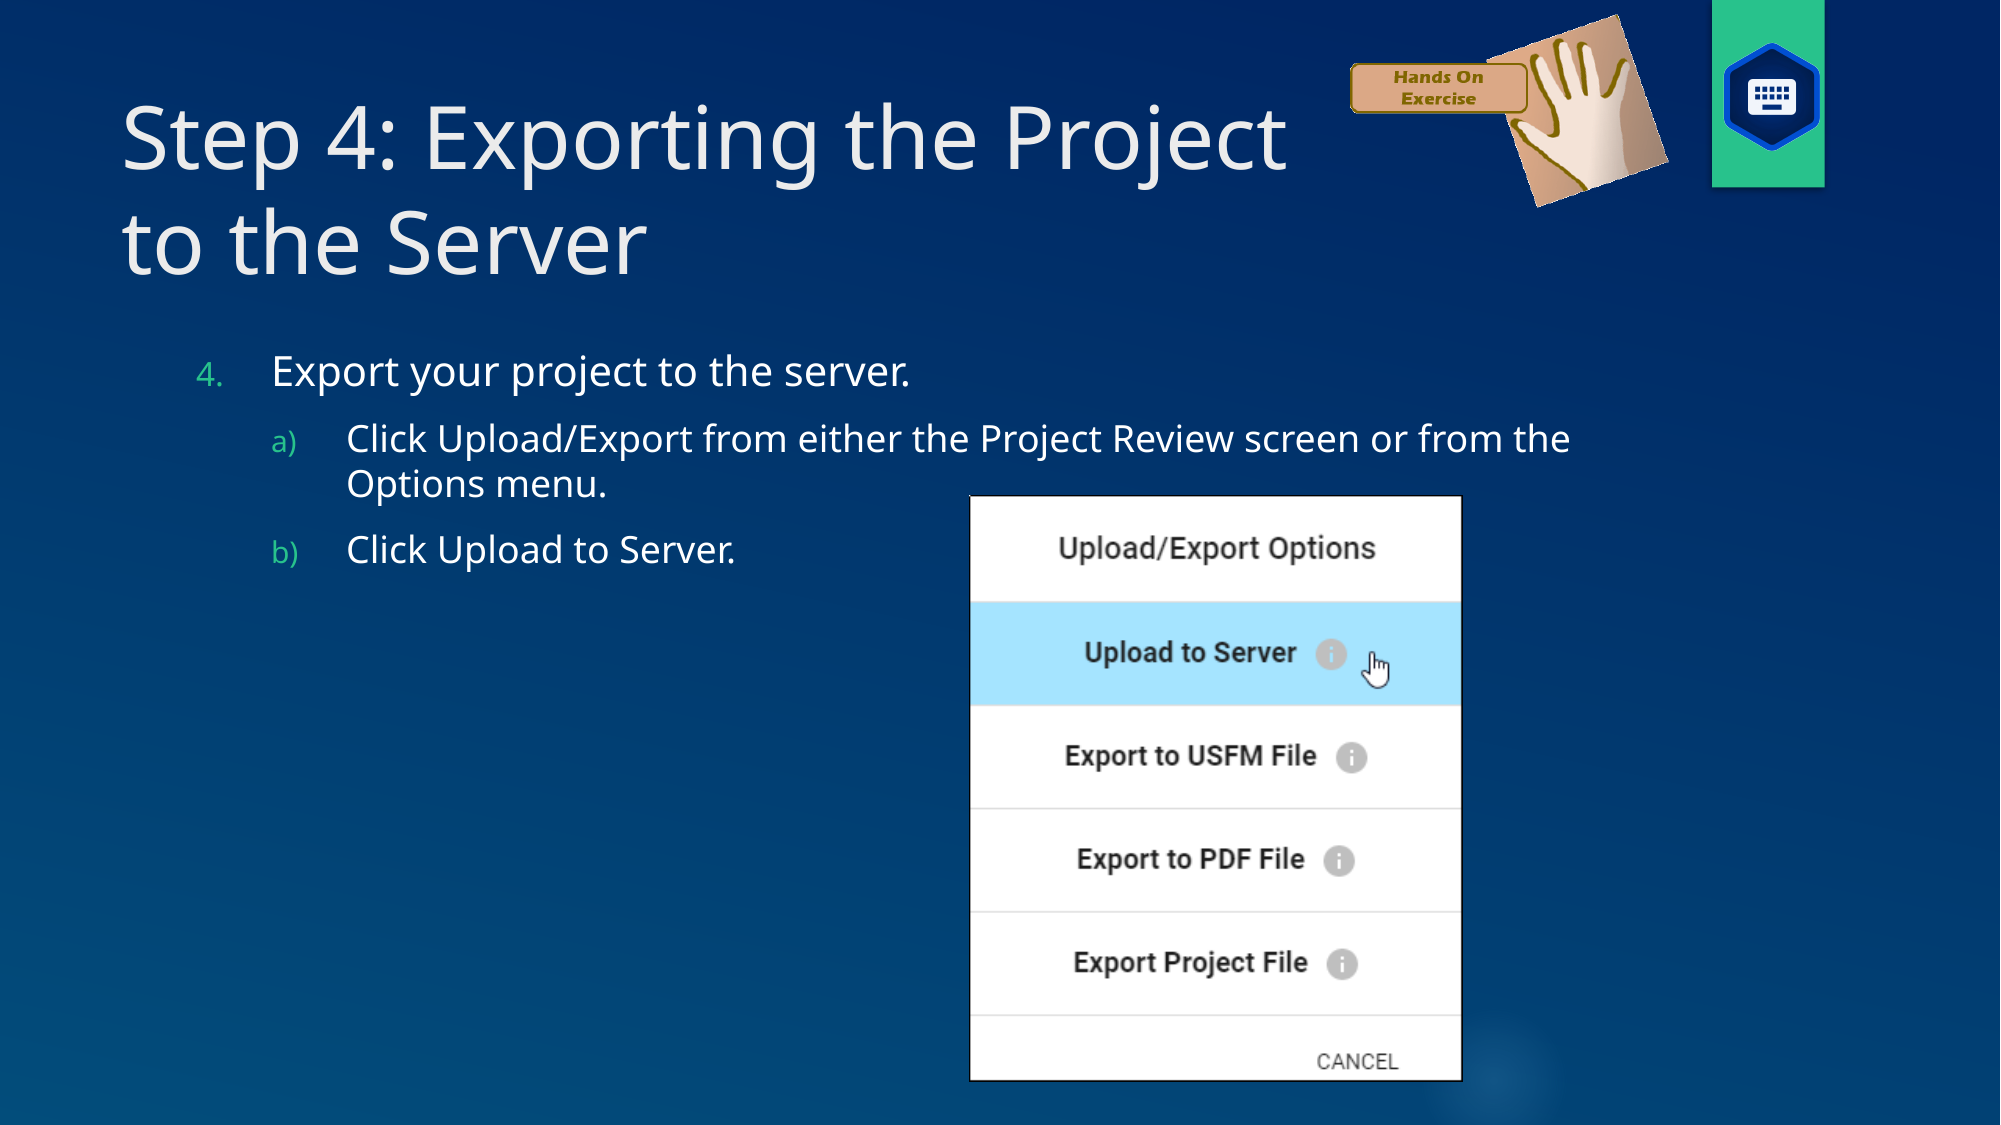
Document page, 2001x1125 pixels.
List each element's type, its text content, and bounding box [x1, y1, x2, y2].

picture [1347, 10, 1669, 208]
title Step 4: Exporting the Project to the Server [106, 74, 1649, 304]
picture [968, 495, 1576, 1125]
picture [1720, 42, 1821, 152]
list Export your project to the server. Click Upload/Export from either the Project Review screen or from the Options menu. Click Upload to Server. [181, 336, 1649, 1025]
